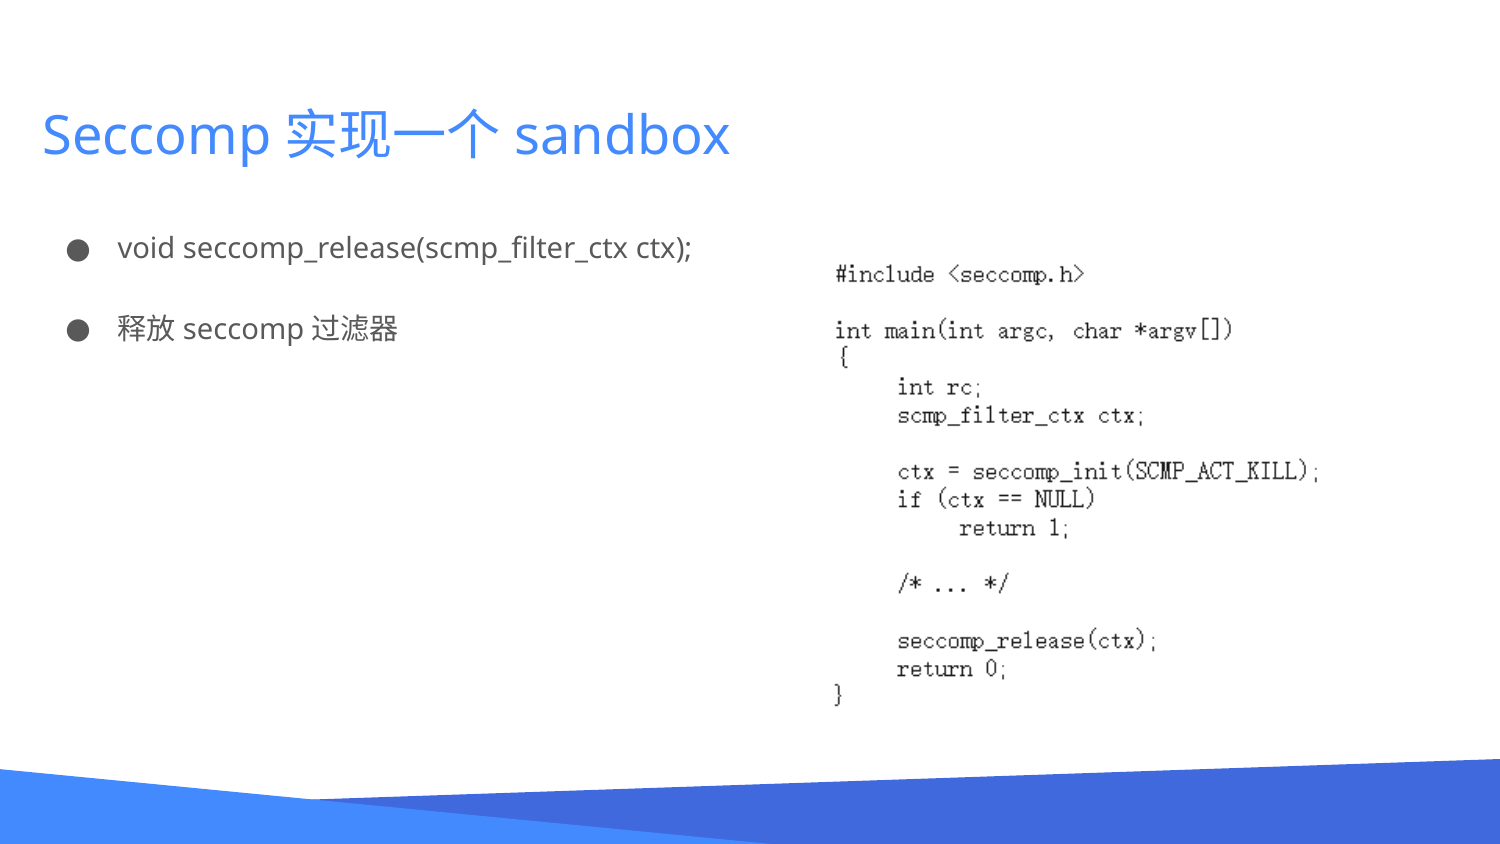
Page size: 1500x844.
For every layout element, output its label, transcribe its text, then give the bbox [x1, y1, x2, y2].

list void seccomp_release(scmp_filter_ctx ctx); 释放seccomp过滤器 [27, 209, 1442, 769]
picture [782, 242, 1368, 736]
title Seccomp实现一个sandbox [27, 85, 1113, 209]
